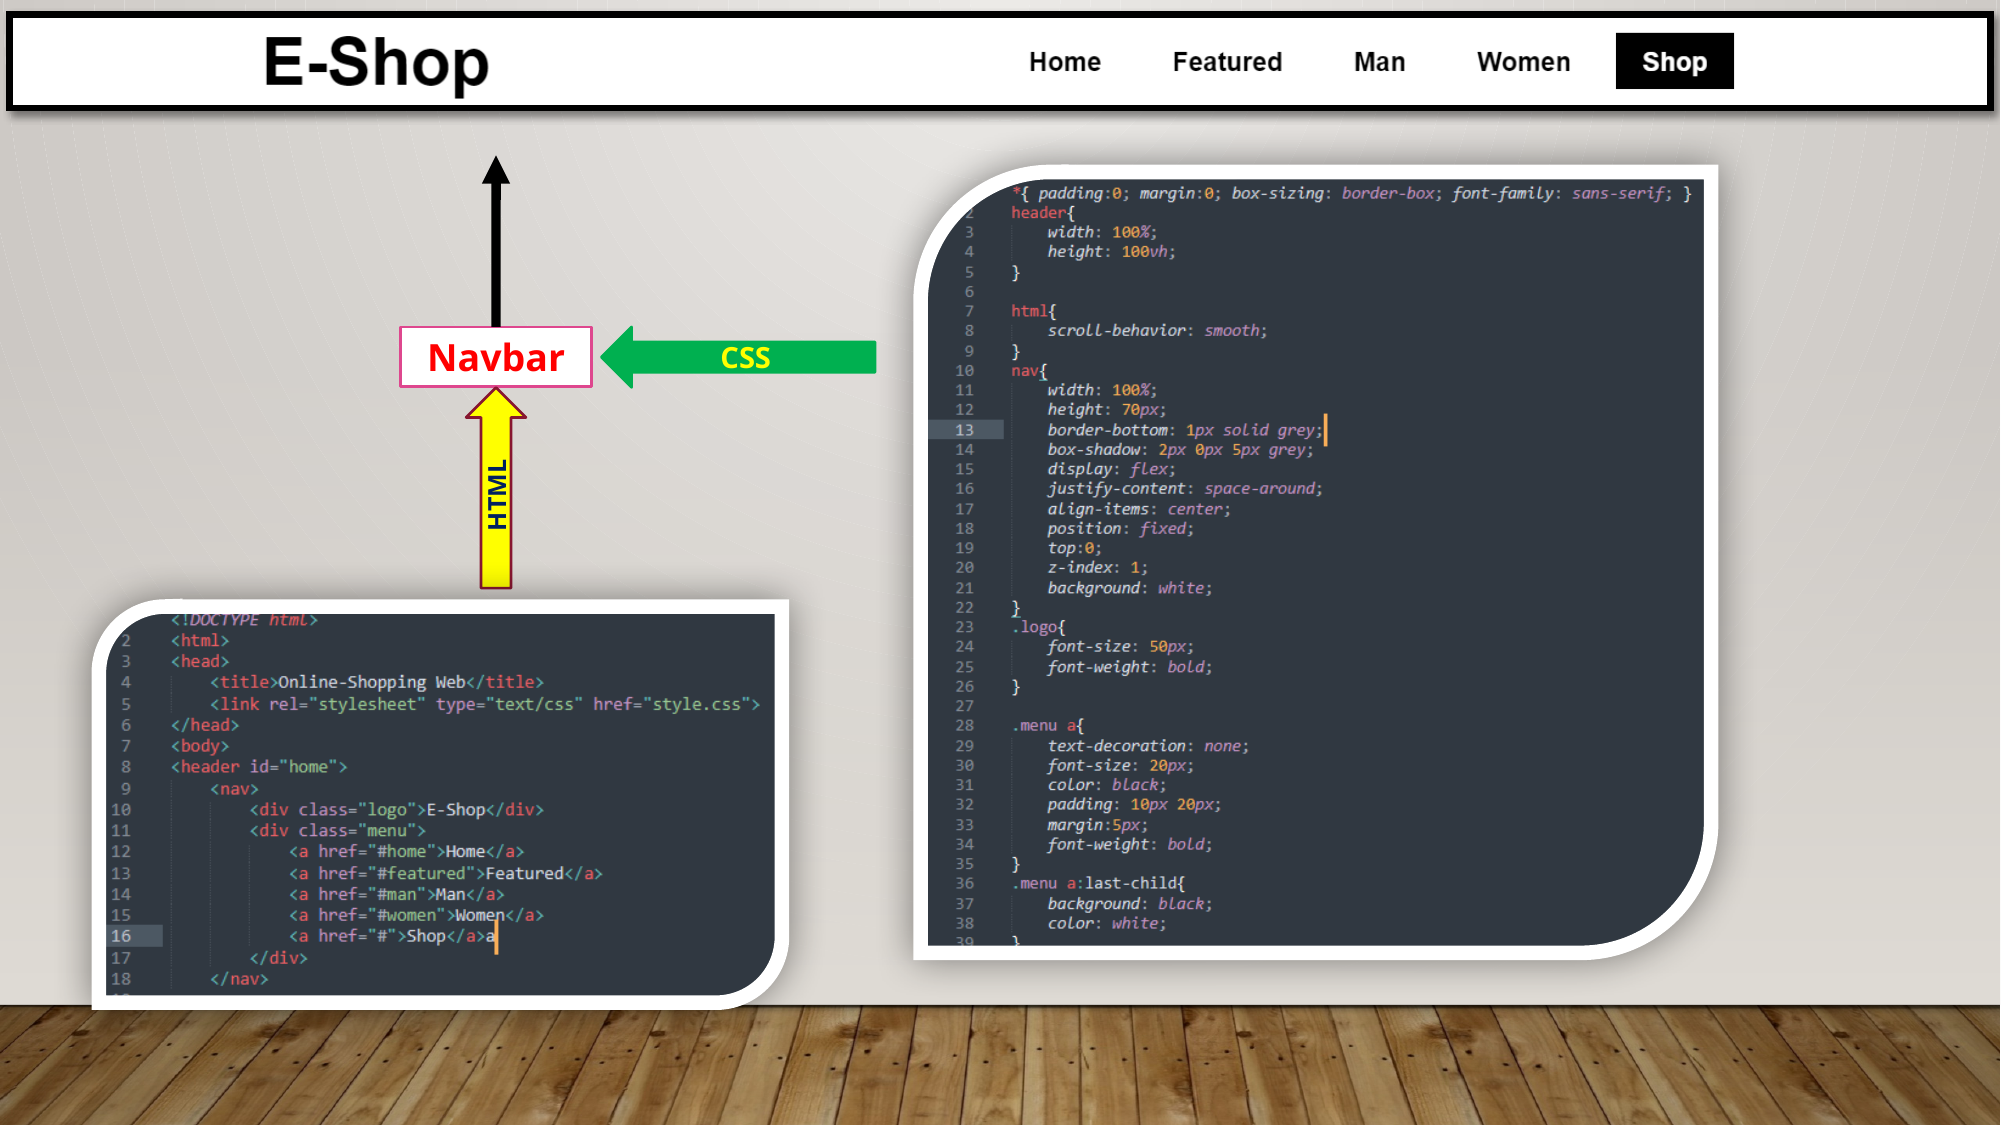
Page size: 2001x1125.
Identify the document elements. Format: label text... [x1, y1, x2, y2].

picture [98, 606, 783, 1003]
text_box HTML [464, 386, 528, 572]
picture [920, 171, 1712, 954]
picture [0, 1005, 2000, 1125]
picture [12, 17, 1988, 106]
text_box Navbar [399, 326, 593, 388]
text_box CSS [600, 325, 877, 389]
